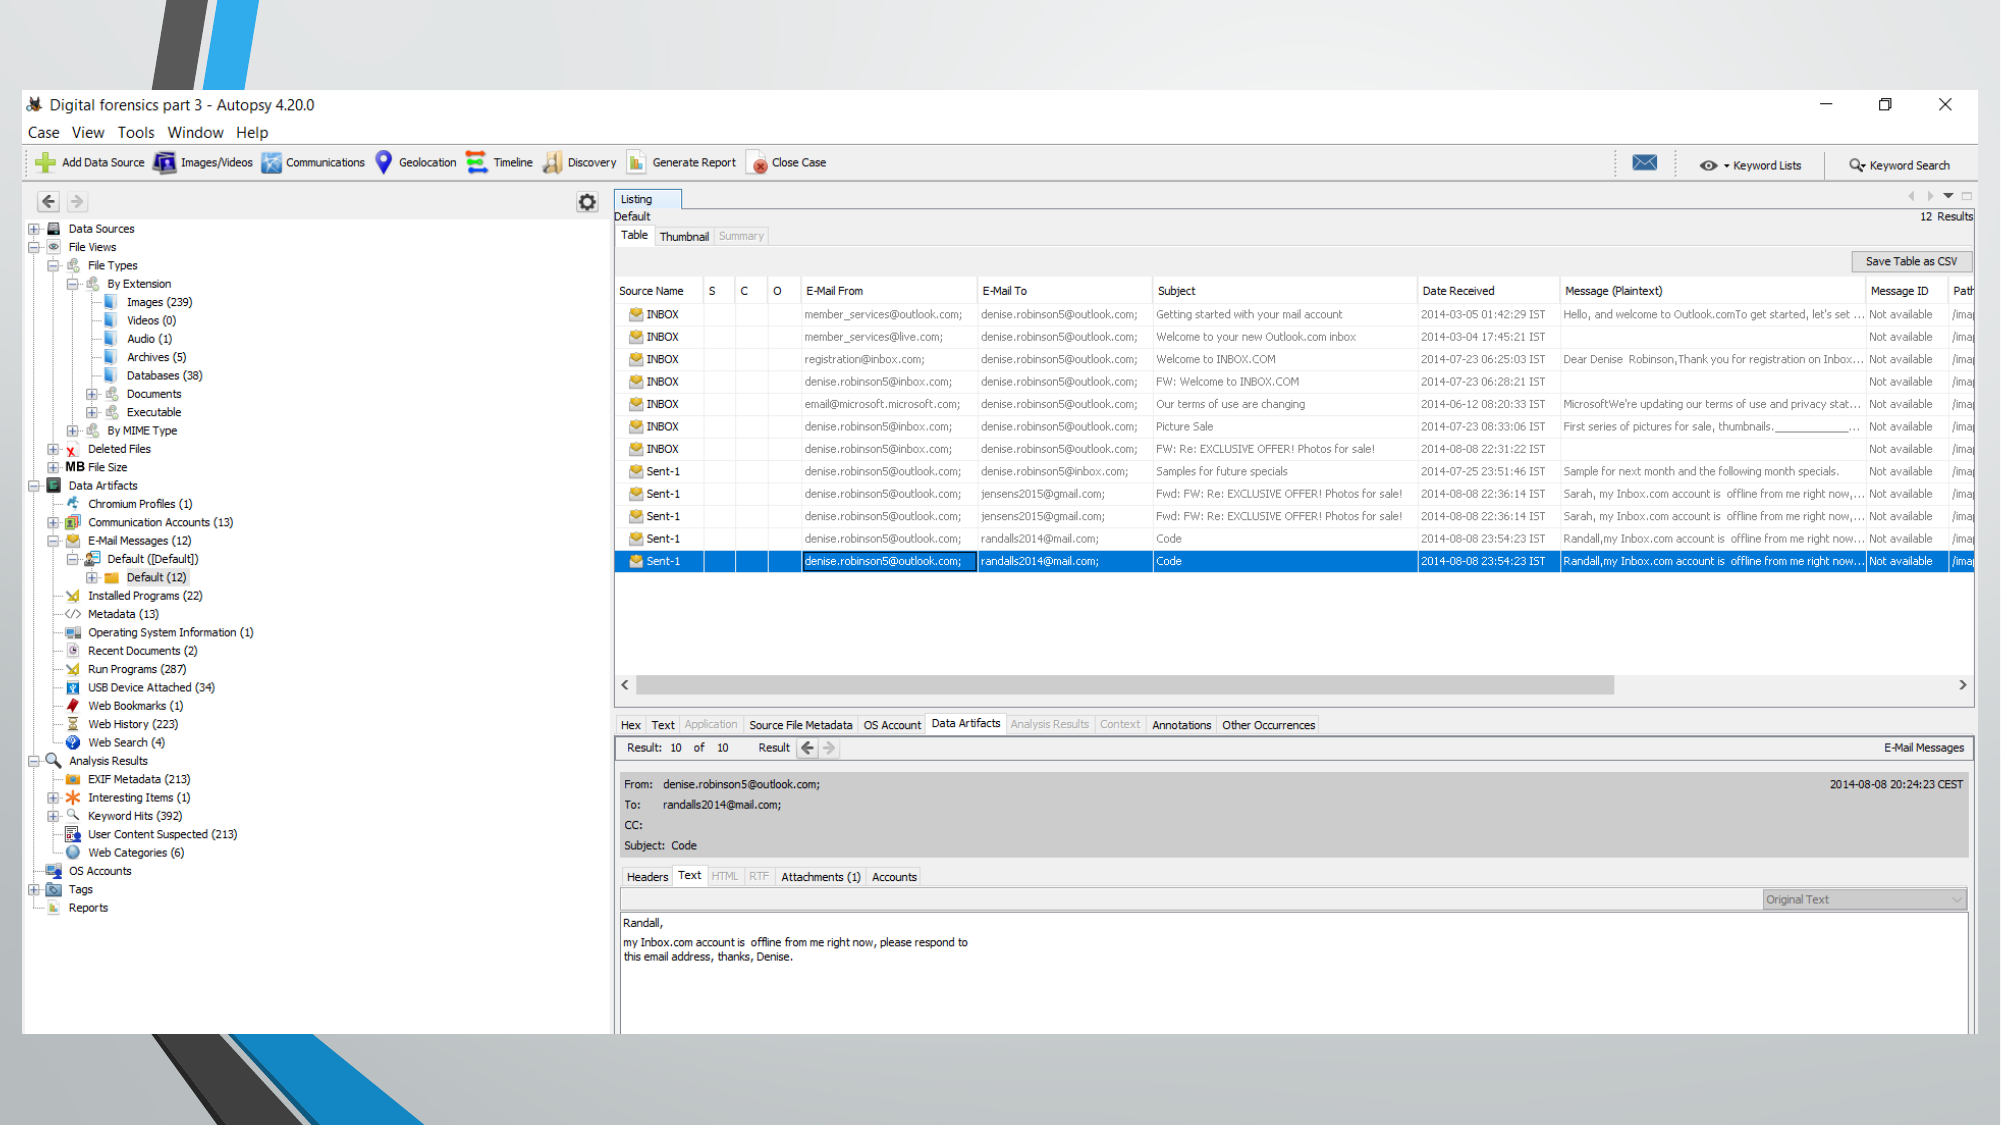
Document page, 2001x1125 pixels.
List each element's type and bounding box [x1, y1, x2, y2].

picture [22, 90, 1978, 1035]
